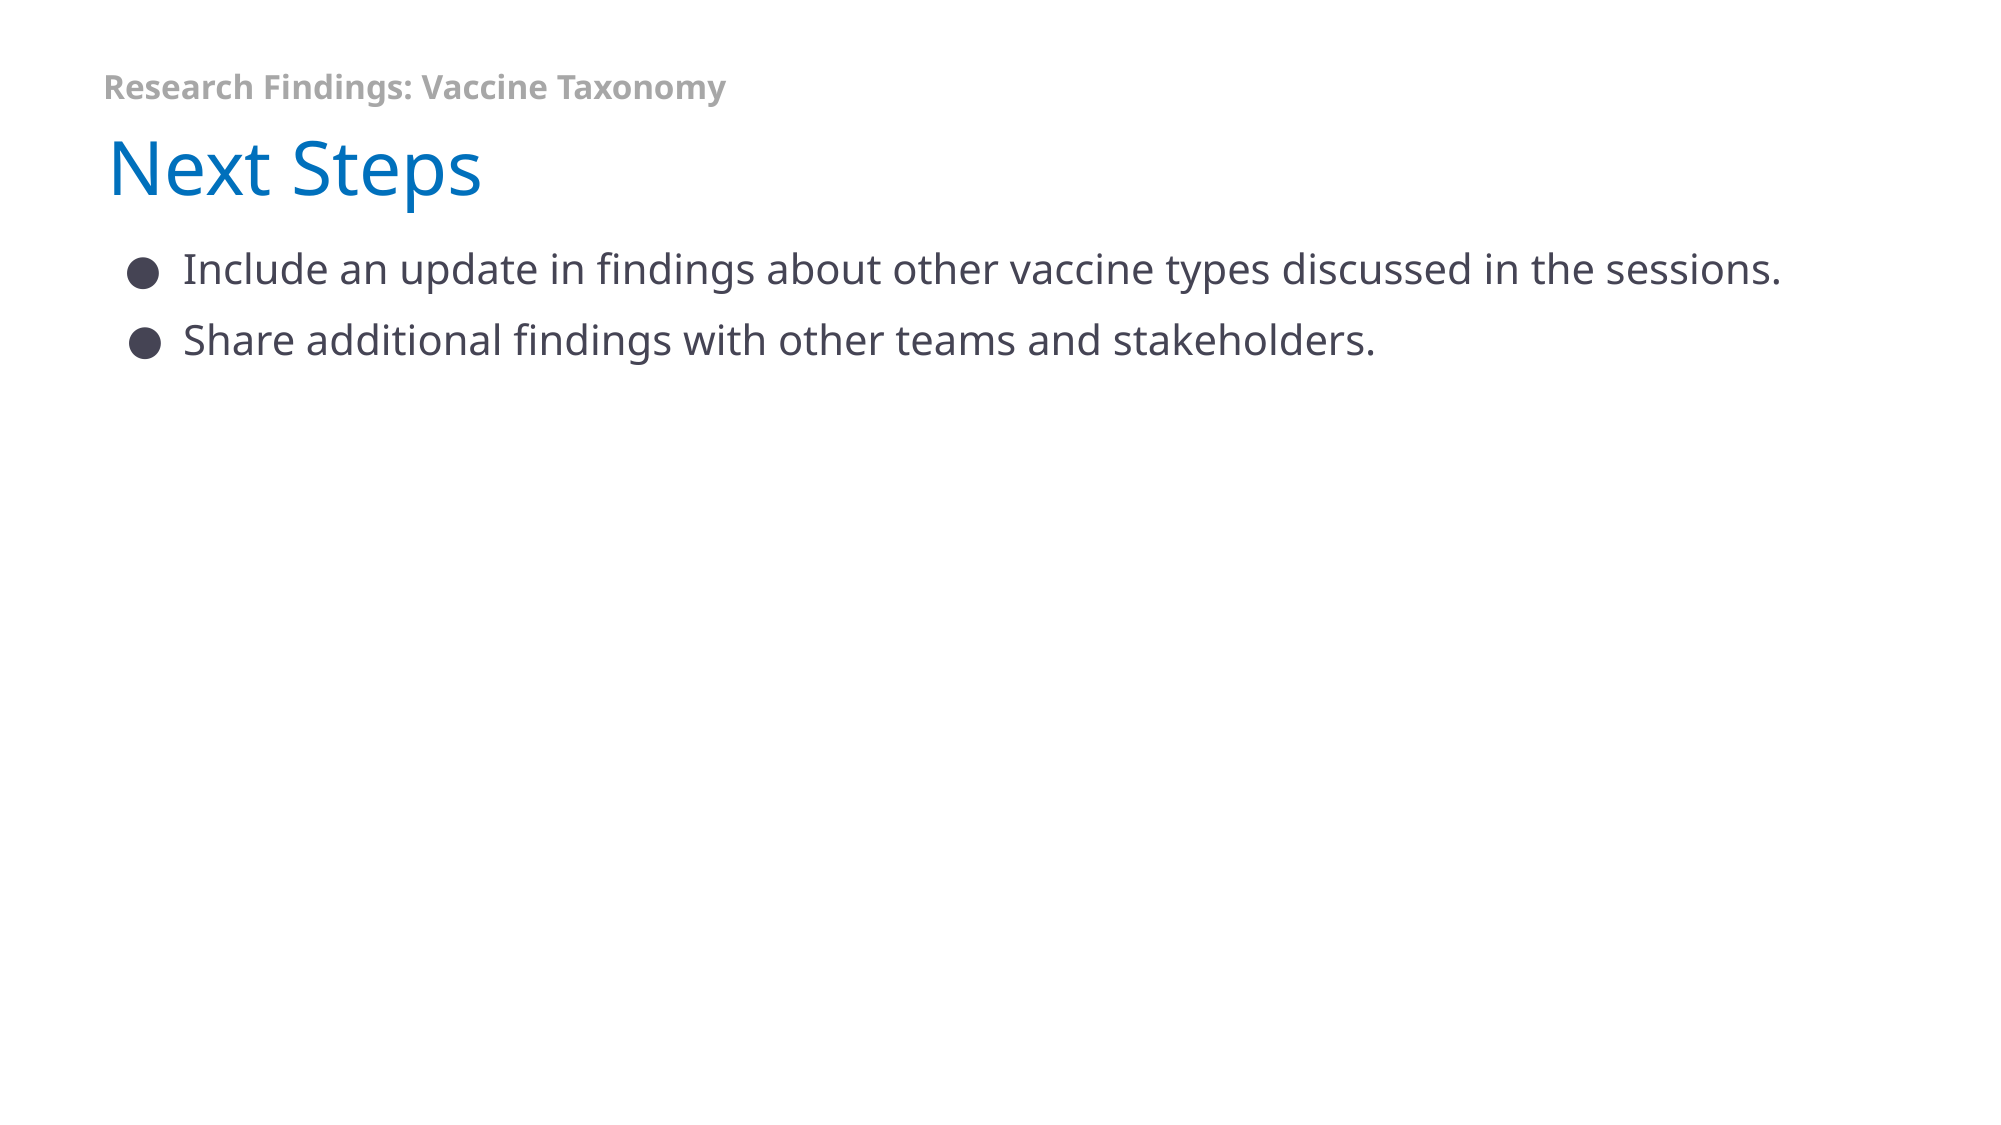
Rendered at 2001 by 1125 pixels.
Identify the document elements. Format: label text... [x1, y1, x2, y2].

list Include an update in findings about other vaccine types discussed in the sessions. Share additional findings with other teams and stakeholders. [100, 235, 1955, 1046]
title Next Steps [99, 112, 1750, 212]
subtitle Research Findings: Vaccine Taxonomy [95, 52, 1218, 112]
